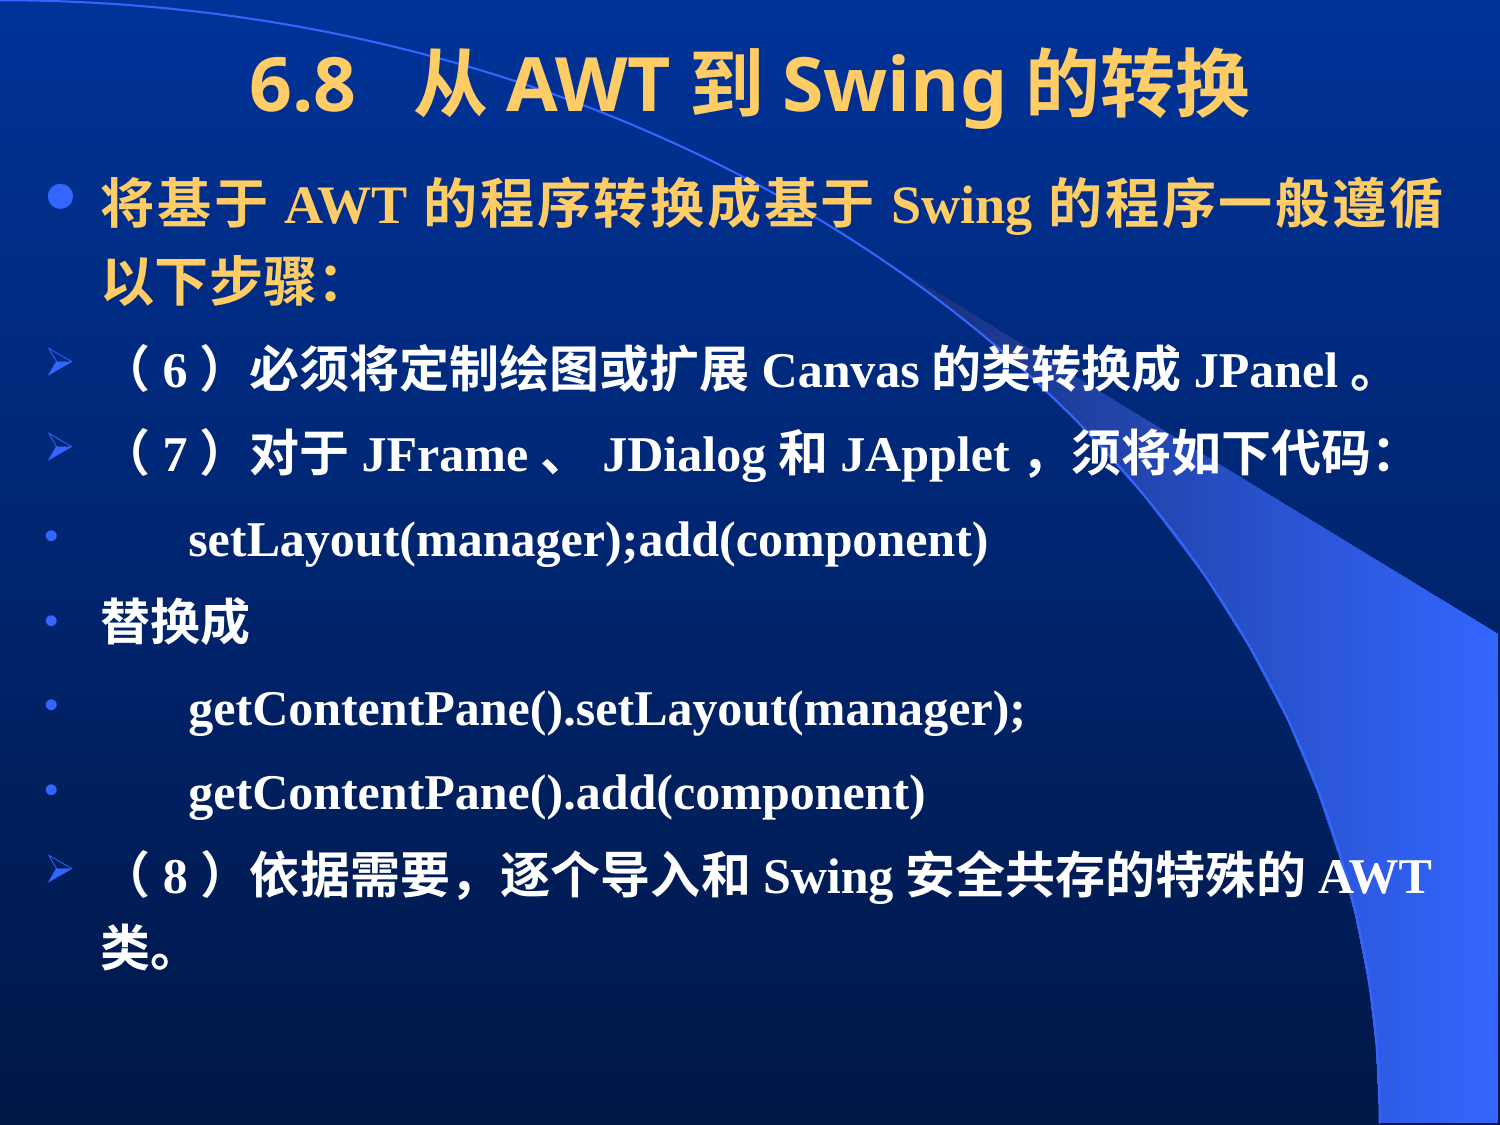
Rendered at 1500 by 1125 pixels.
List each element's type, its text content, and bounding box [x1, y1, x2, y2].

title 6.8 从AWT到Swing的转换 [112, 24, 1388, 138]
list 将基于AWT的程序转换成基于Swing的程序一般遵循以下步骤： （6）必须将定制绘图或扩展Canvas的类转换成JPanel。 （7）对于JFrame、JDialog和JApplet，须将如下代码： setLayout(manager);add(component) 替换成 getContentPane().setLayout(manager); getContentPane().add(component) （8）依据需要，逐个导入和Swing安全共存的特殊的AWT类。 [29, 149, 1459, 1106]
